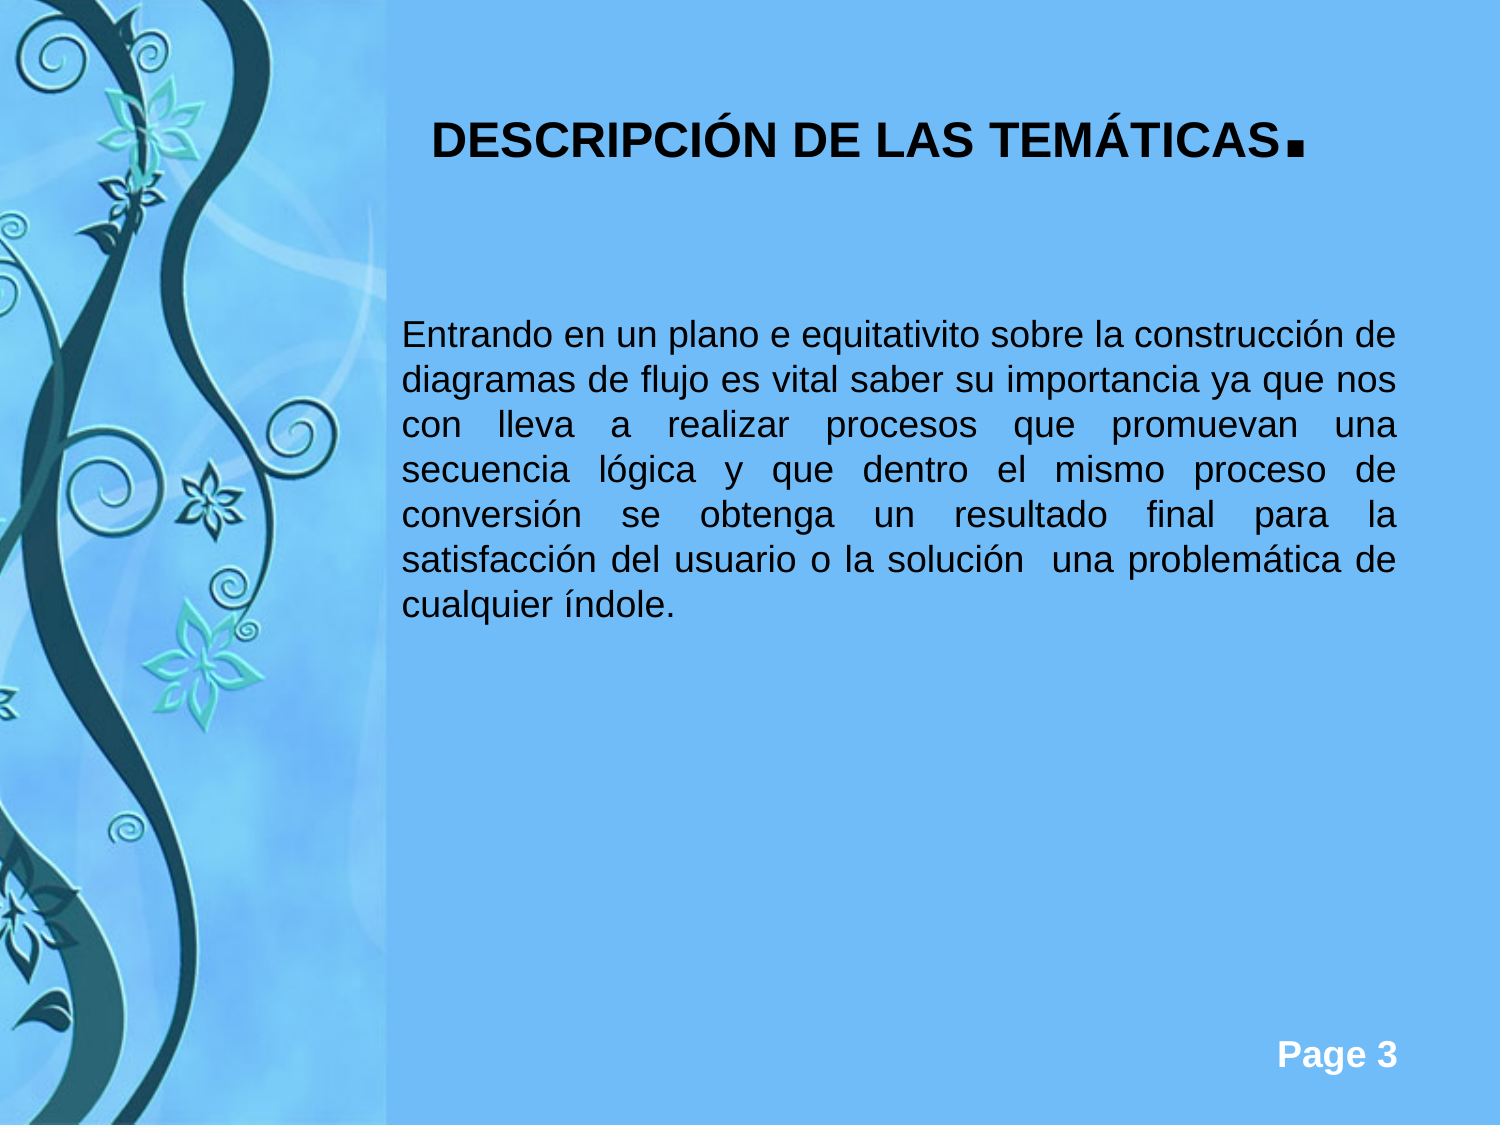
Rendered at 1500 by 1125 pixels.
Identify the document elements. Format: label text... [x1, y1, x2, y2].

text_box descripción de las temáticas. [383, 37, 1329, 188]
picture [0, 0, 1500, 1125]
text_box Entrando en un plano e equitativito sobre la construcción de diagramas de flujo es vital saber su importancia ya que nos con lleva a realizar procesos que promuevan una secuencia lógica y que dentro el mismo proceso de conversión se obtenga un resultado final para la satisfacción del usuario o la solución una problemática de cualquier índole. [386, 302, 1412, 633]
